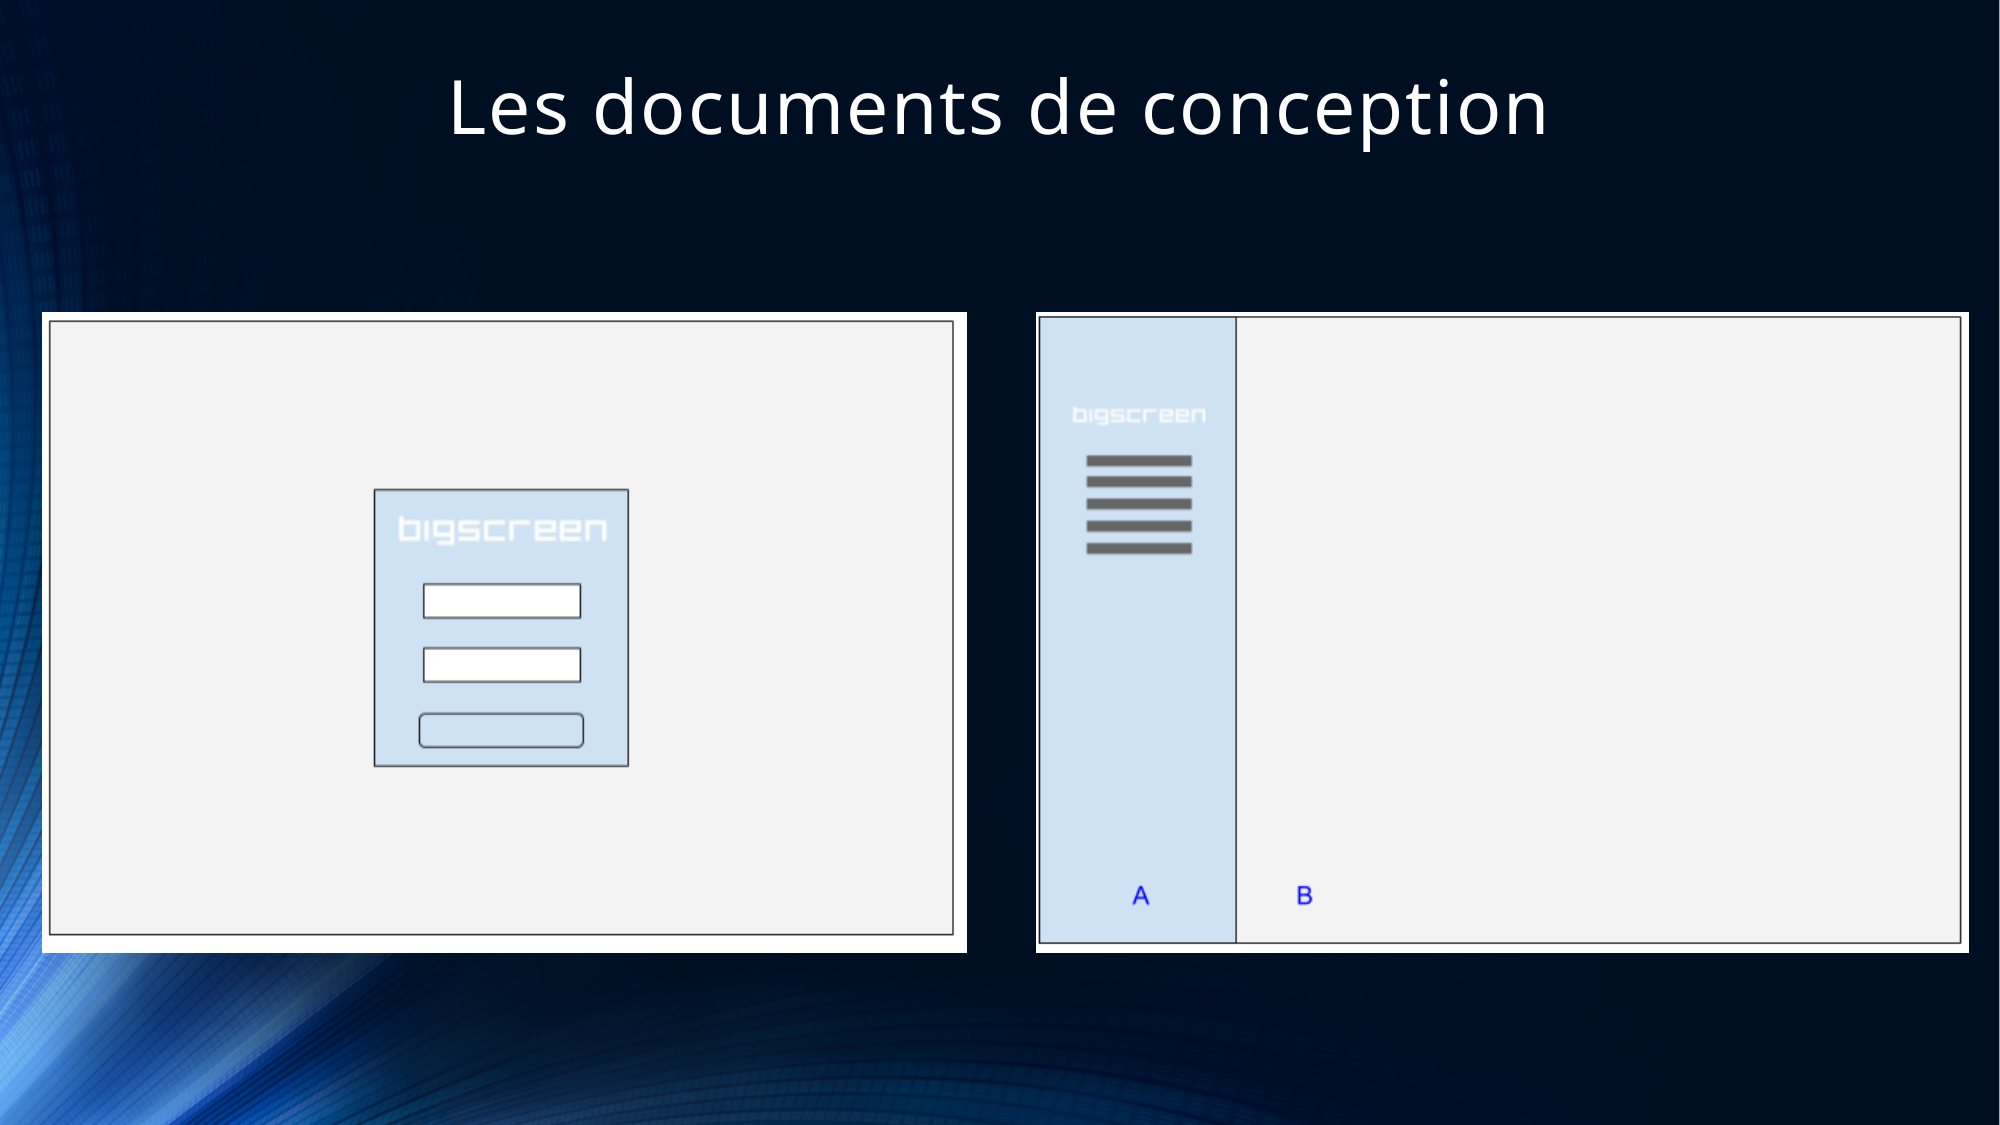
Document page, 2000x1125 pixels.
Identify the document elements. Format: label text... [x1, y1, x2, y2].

title Les documents de conception [249, 62, 1750, 288]
picture [0, 0, 2000, 1125]
